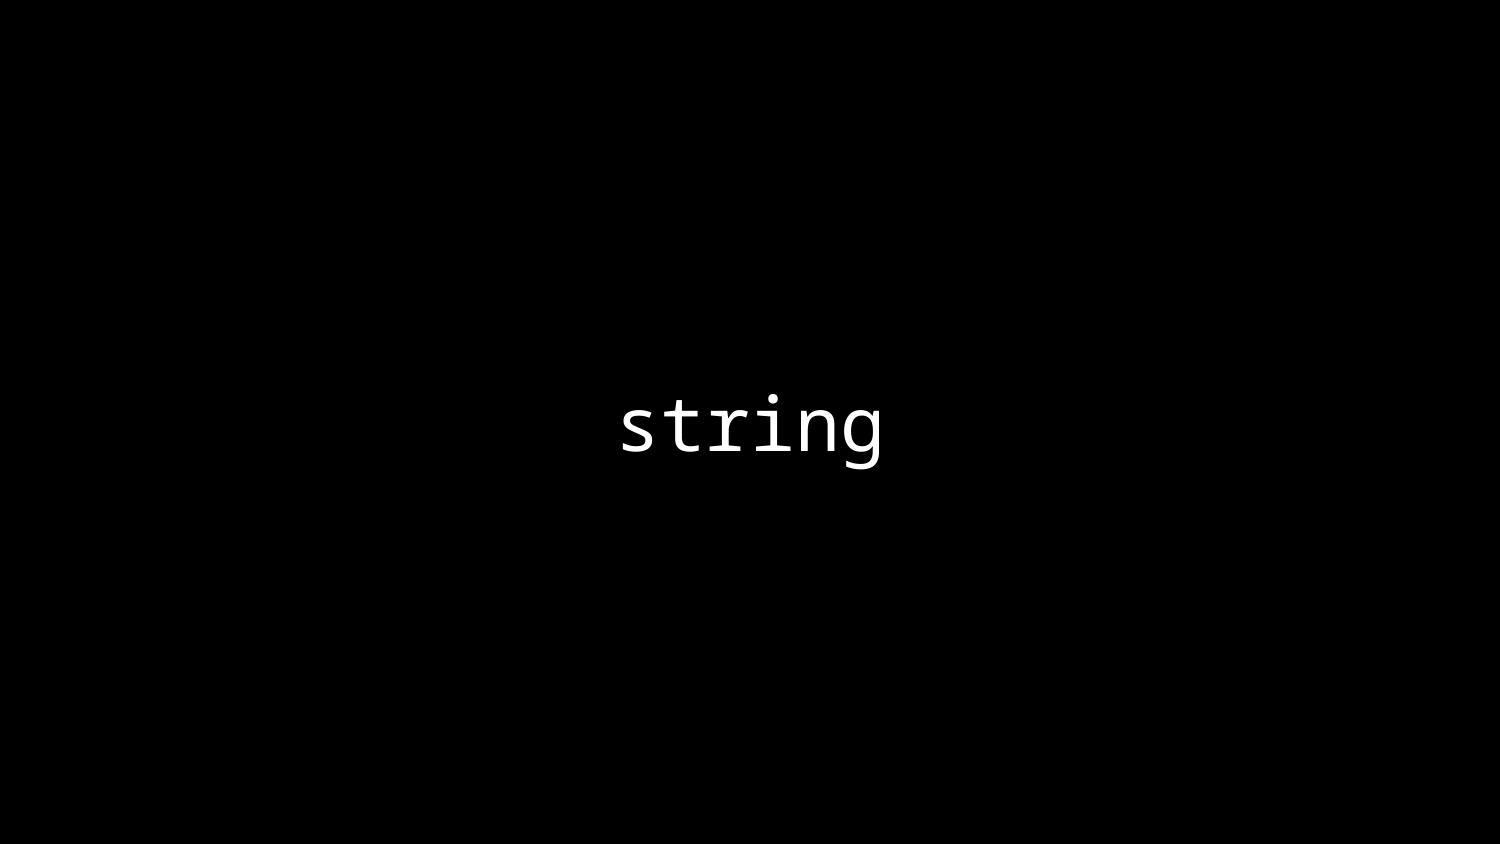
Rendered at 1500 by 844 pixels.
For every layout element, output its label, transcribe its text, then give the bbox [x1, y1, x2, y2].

title string [51, 352, 1449, 491]
